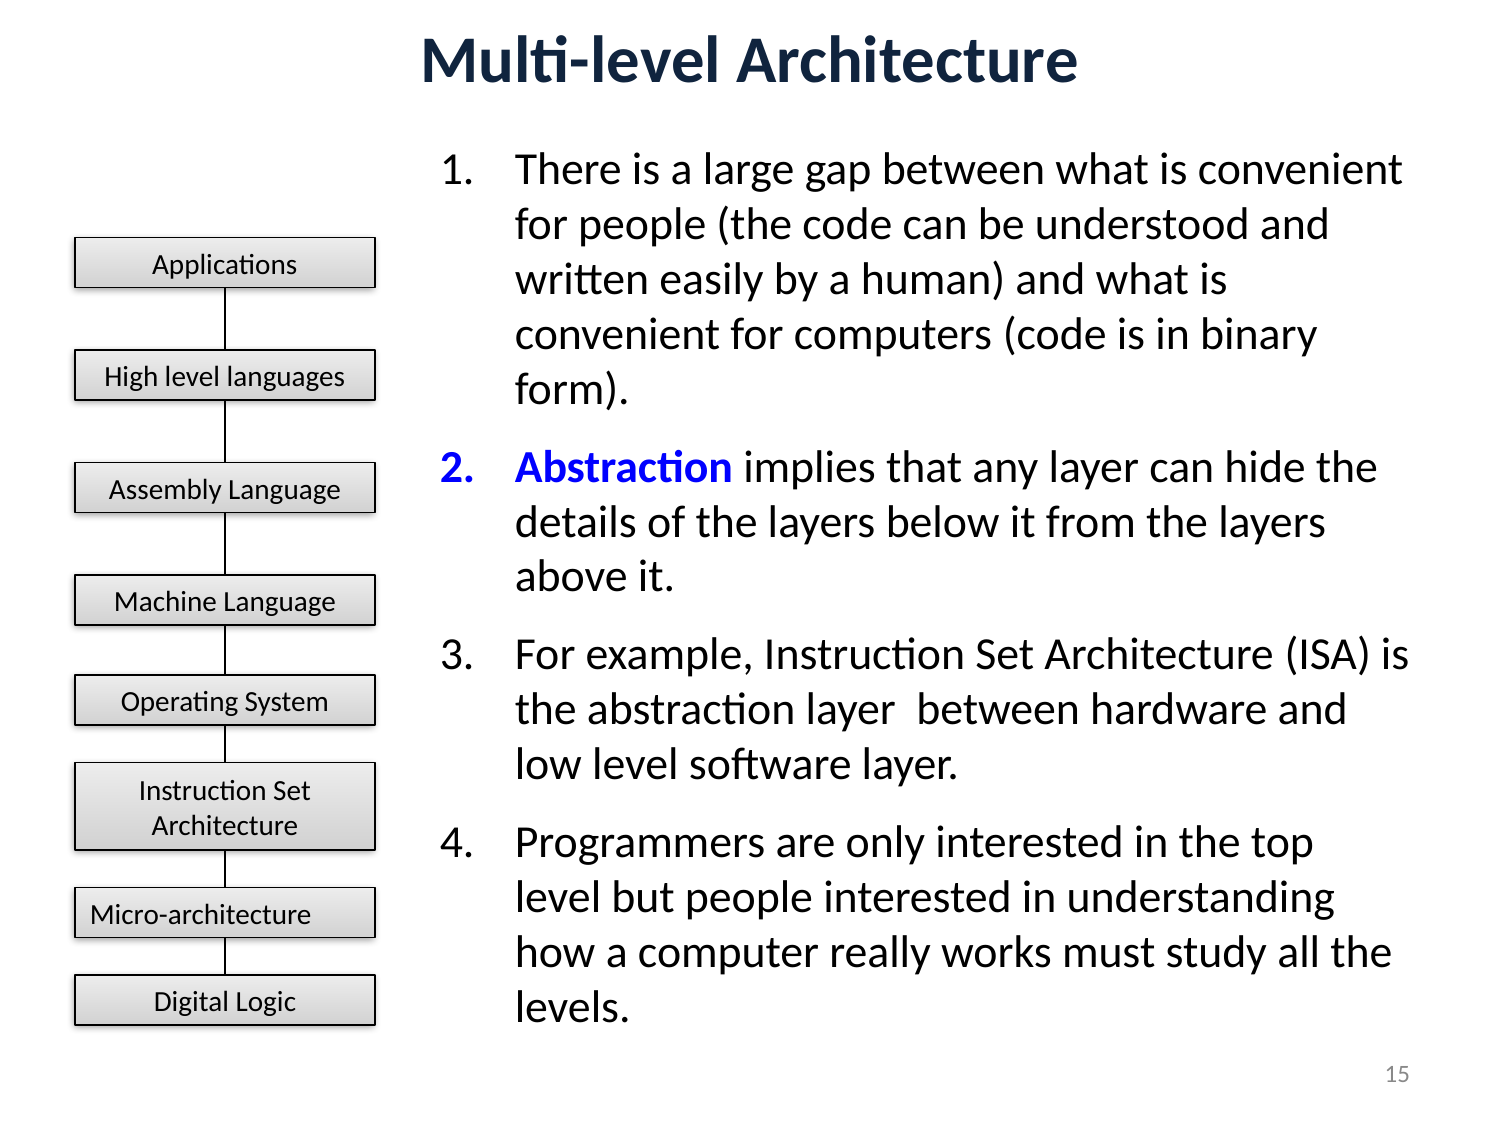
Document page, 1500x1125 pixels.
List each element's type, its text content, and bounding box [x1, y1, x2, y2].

text_box Machine Language [74, 574, 376, 626]
text_box Applications [74, 237, 376, 288]
slide_number 15 [1074, 1042, 1425, 1103]
text_box Operating System [74, 674, 376, 726]
text_box High level languages [74, 349, 376, 401]
text_box Assembly Language [74, 462, 376, 513]
text_box Digital Logic [74, 974, 376, 1026]
text_box Micro-architecture [74, 887, 376, 938]
title Multi-level Architecture [0, 0, 1500, 113]
text_box Instruction Set Architecture [74, 762, 376, 851]
text_box There is a large gap between what is convenient for people (the code can be understood and written easily by a human) and what is convenient for computers (code is in binary form). Abstraction implies that any layer can hide the details of the layers below it from the layers above it. For example, Instruction Set Architecture (ISA) is the abstraction layer between hardware and low level software layer. Programmers are only interested in the top level but people interested in understanding how a computer really works must study all the levels. [425, 130, 1425, 1040]
